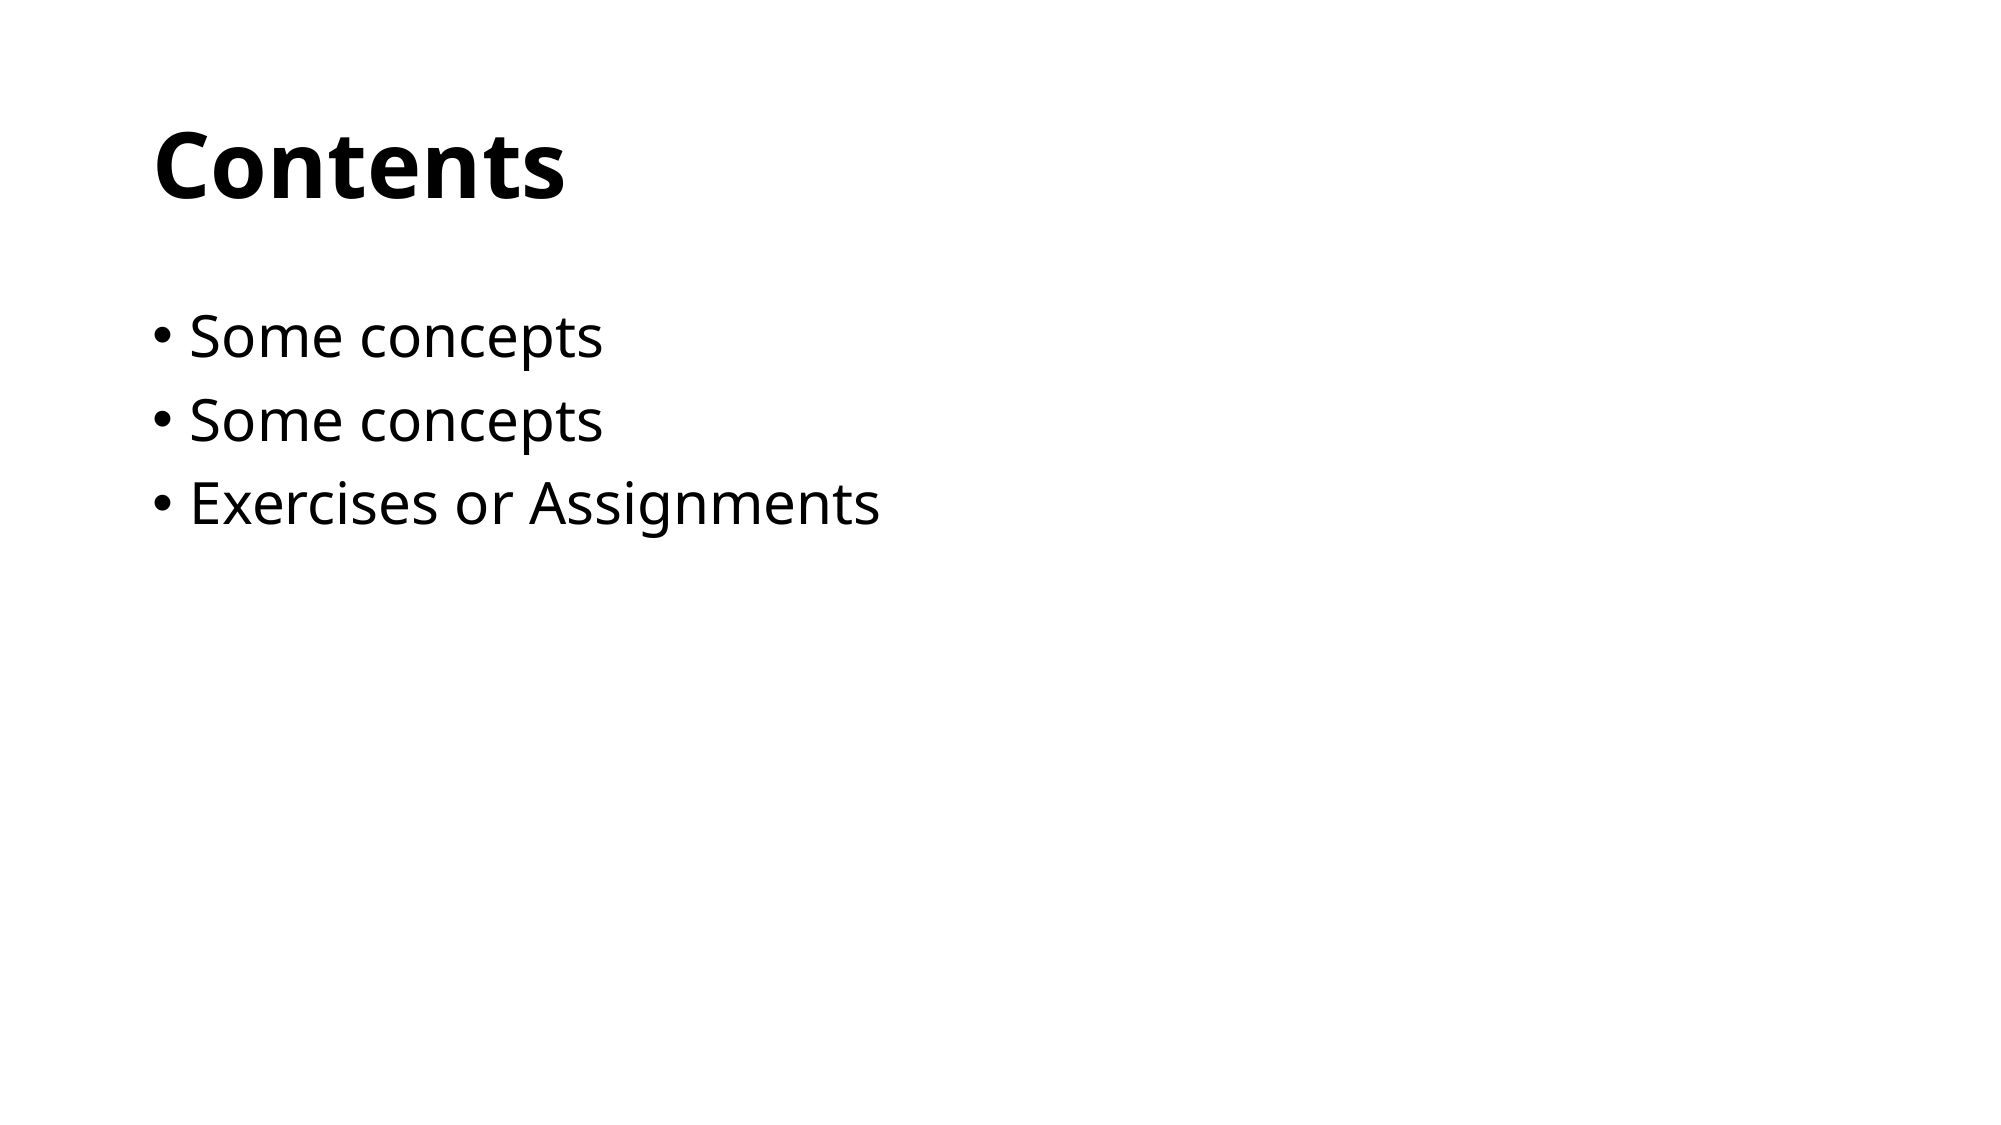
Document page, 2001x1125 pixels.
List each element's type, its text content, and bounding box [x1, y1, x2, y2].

title Contents [137, 59, 1863, 278]
list Some concepts Some concepts Exercises or Assignments [137, 299, 1863, 1014]
